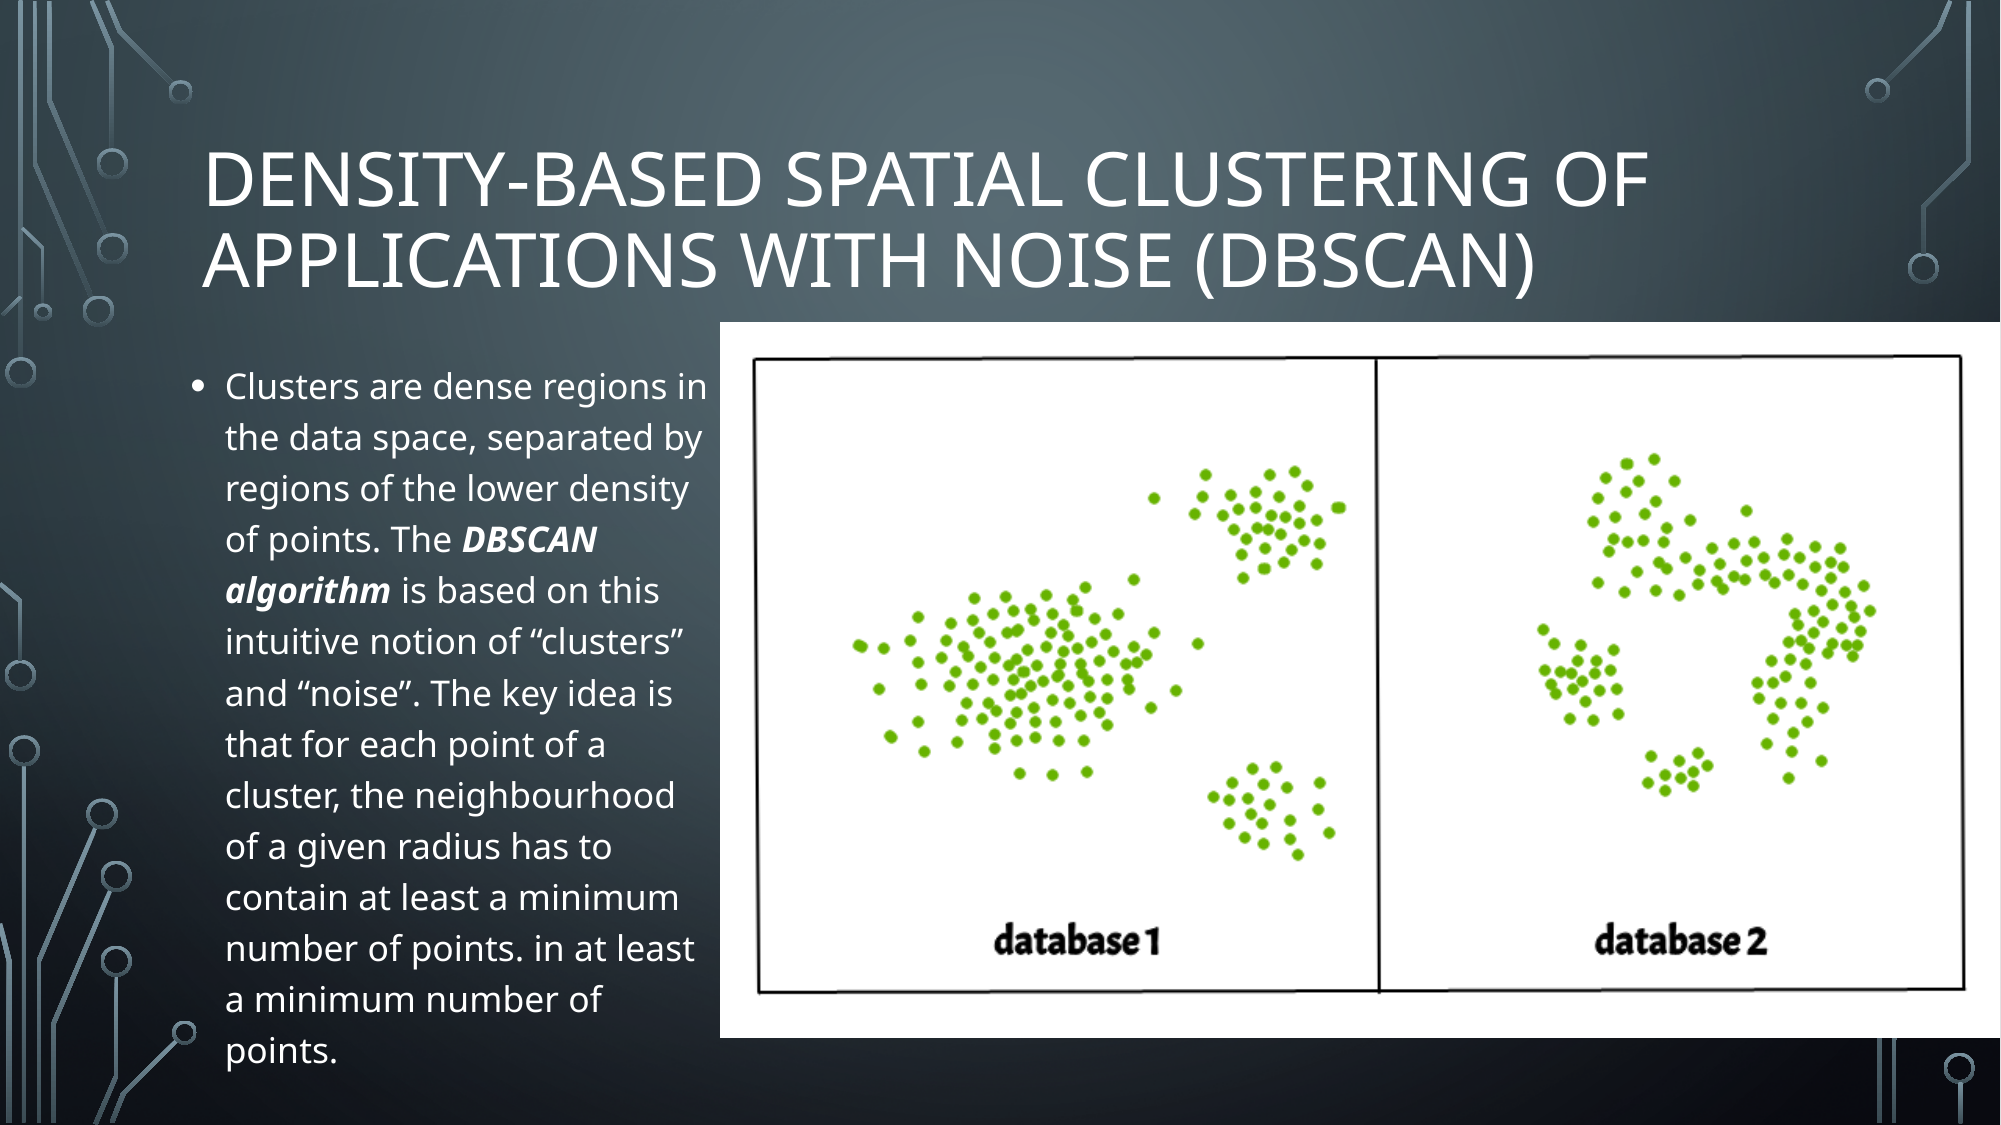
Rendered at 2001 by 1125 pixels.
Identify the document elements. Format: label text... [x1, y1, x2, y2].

picture [720, 322, 2000, 1039]
title Density-Based Spatial Clustering Of Applications With Noise (DBSCAN) [187, 101, 1813, 344]
list Clusters are dense regions in the data space, separated by regions of the lower density of points. The DBSCAN algorithm is based on this intuitive notion of “clusters” and “noise”. The key idea is that for each point of a cluster, the neighbourhood of a given radius has to contain at least a minimum number of points. in at least a minimum number of points. [175, 348, 728, 1093]
